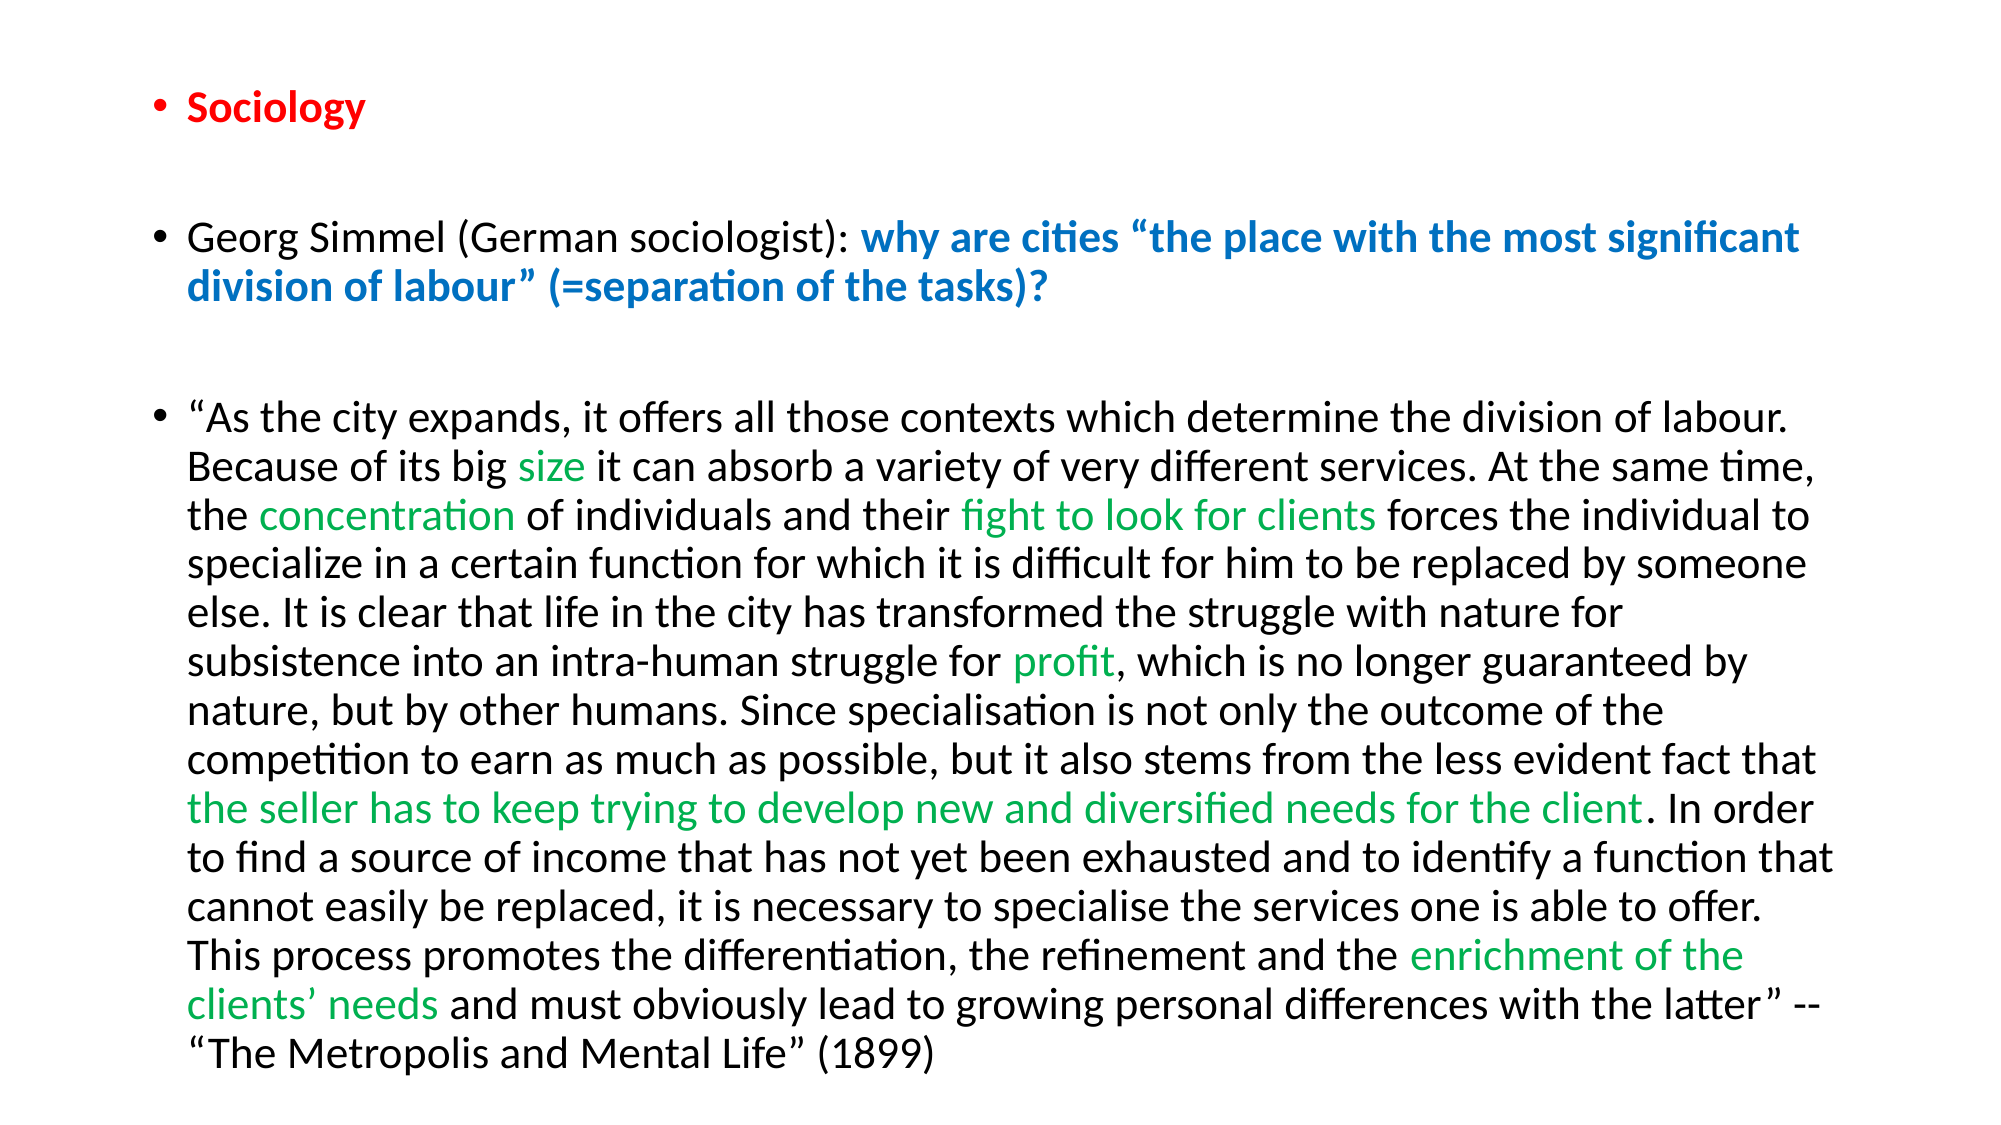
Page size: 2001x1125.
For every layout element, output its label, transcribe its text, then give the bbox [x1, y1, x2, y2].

list Sociology Georg Simmel (German sociologist): why are cities “the place with the most significant division of labour” (=separation of the tasks)? “As the city expands, it offers all those contexts which determine the division of labour. Because of its big size it can absorb a variety of very different services. At the same time, the concentration of individuals and their fight to look for clients forces the individual to specialize in a certain function for which it is difficult for him to be replaced by someone else. It is clear that life in the city has transformed the struggle with nature for subsistence into an intra-human struggle for profit, which is no longer guaranteed by nature, but by other humans. Since specialisation is not only the outcome of the competition to earn as much as possible, but it also stems from the less evident fact that the seller has to keep trying to develop new and diversified needs for the client. In order to find a source of income that has not yet been exhausted and to identify a function that cannot easily be replaced, it is necessary to specialise the services one is able to offer. This process promotes the differentiation, the refinement and the enrichment of the clients’ needs and must obviously lead to growing personal differences with the latter” -- “The Metropolis and Mental Life” (1899) [137, 75, 1863, 1100]
